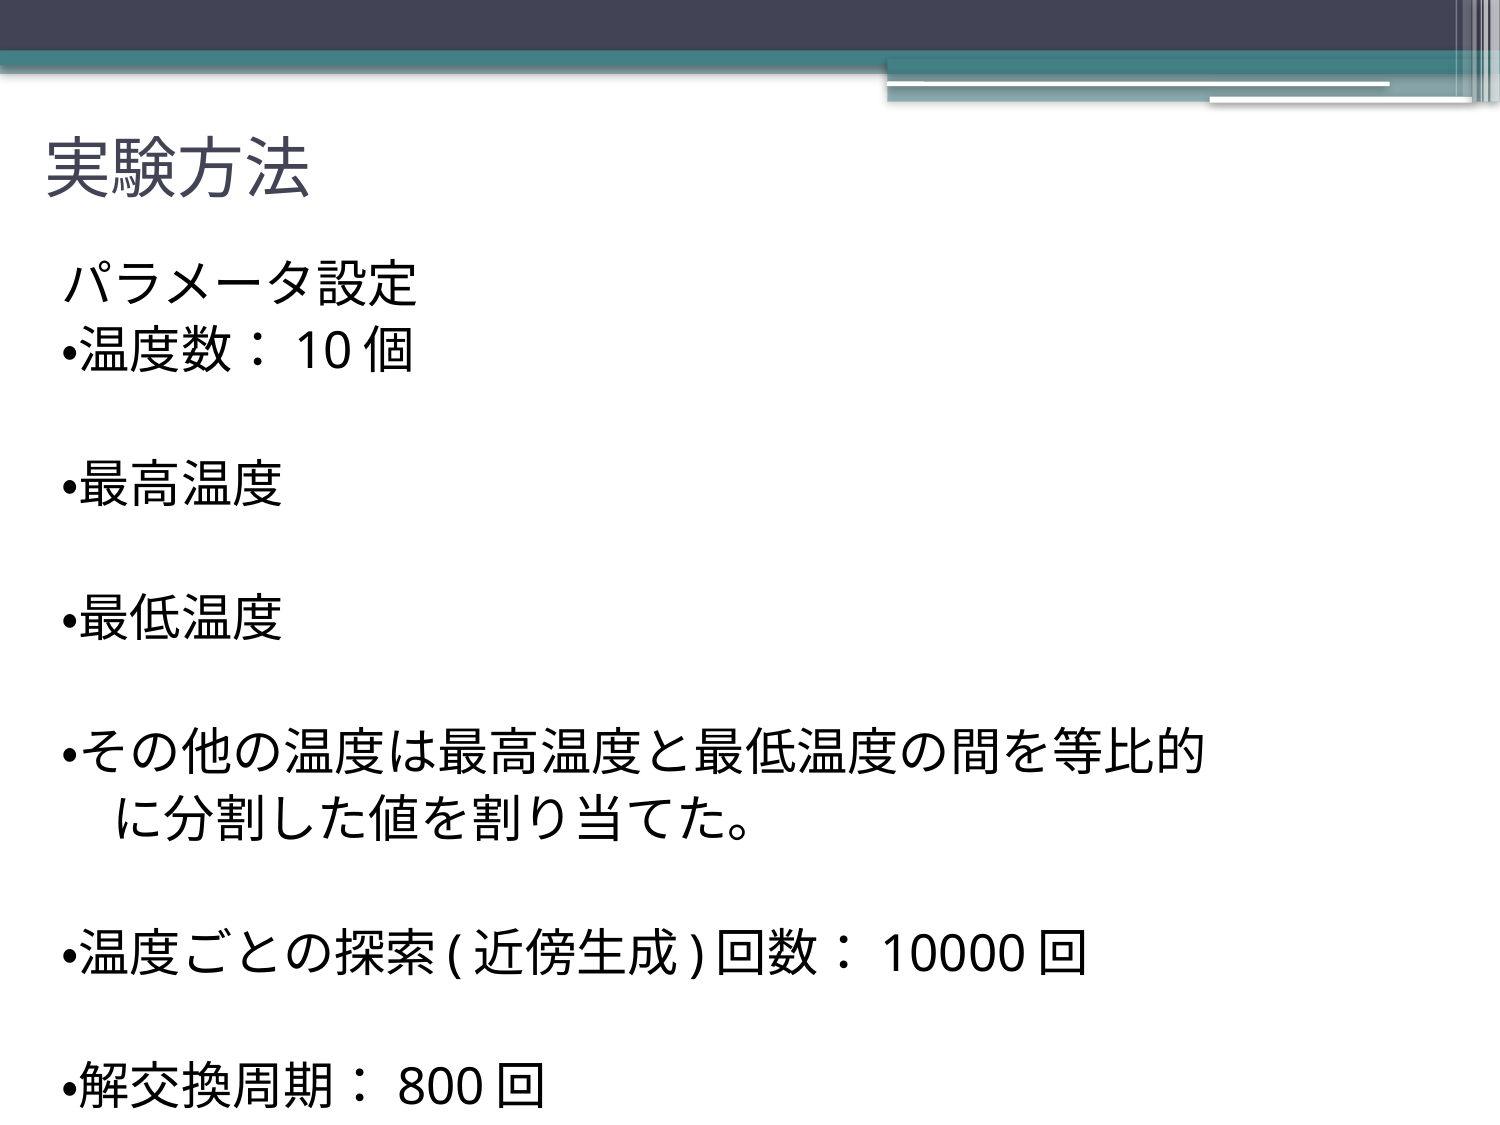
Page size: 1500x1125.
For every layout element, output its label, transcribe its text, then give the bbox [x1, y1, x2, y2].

title 実験方法 [29, 78, 1380, 254]
